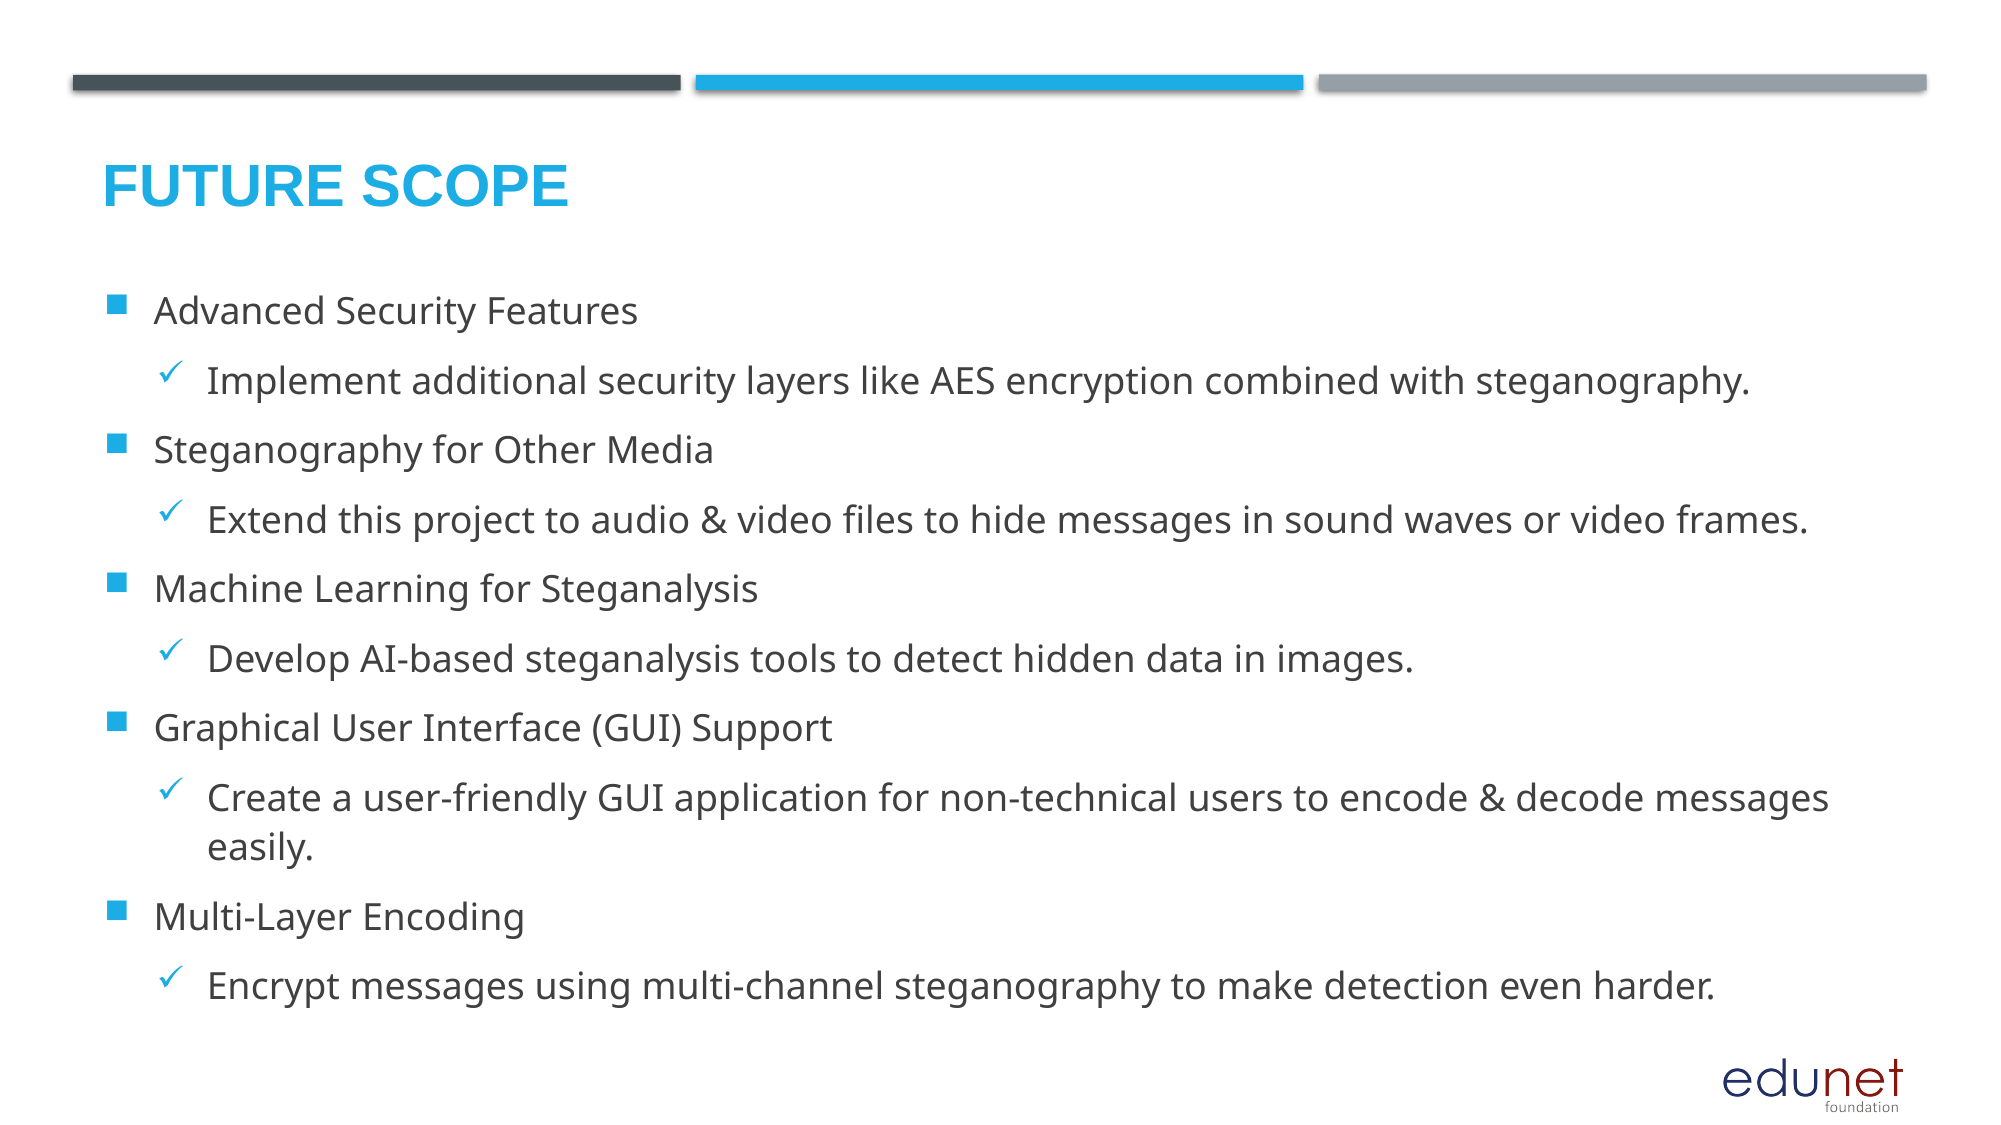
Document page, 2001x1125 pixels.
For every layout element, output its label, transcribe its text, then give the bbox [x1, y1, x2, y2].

text_box Future scope [87, 138, 1898, 226]
list Advanced Security Features Implement additional security layers like AES encryption combined with steganography. Steganography for Other Media Extend this project to audio & video files to hide messages in sound waves or video frames. Machine Learning for Steganalysis Develop AI-based steganalysis tools to detect hidden data in images. Graphical User Interface (GUI) Support Create a user-friendly GUI application for non-technical users to encode & decode messages easily. Multi-Layer Encoding Encrypt messages using multi-channel steganography to make detection even harder. [88, 261, 1898, 1029]
picture [1719, 1056, 1905, 1116]
